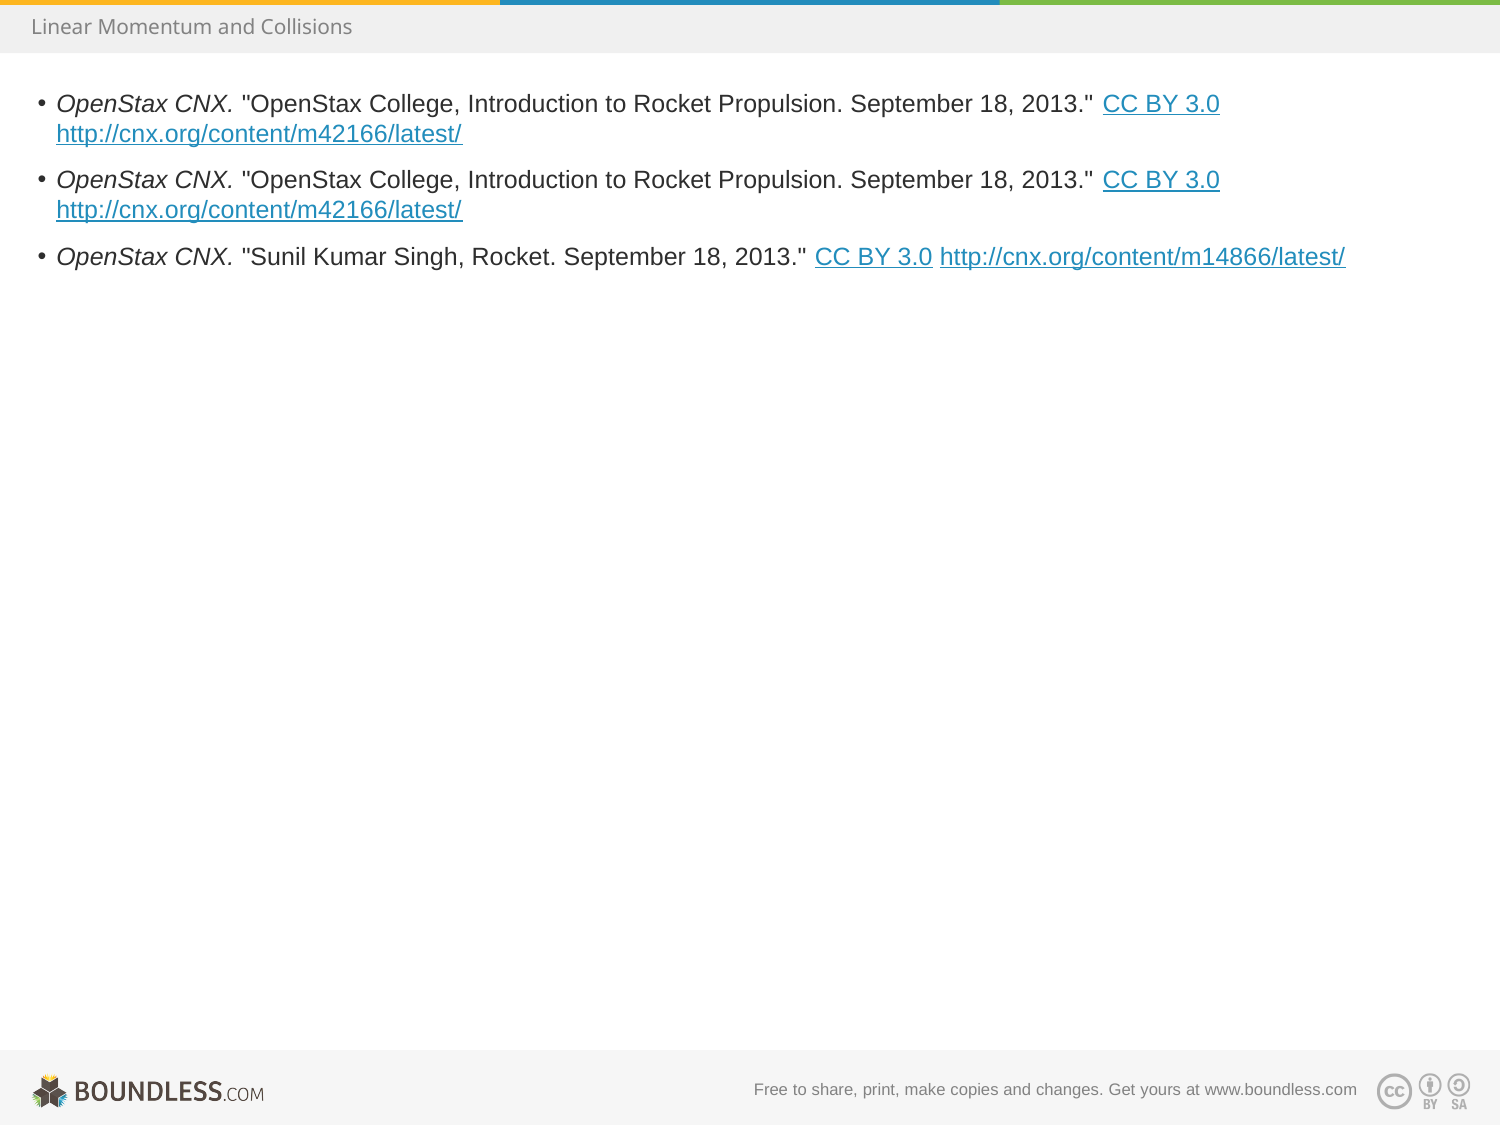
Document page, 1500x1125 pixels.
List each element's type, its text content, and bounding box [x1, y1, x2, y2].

text_box [0, 2, 1500, 54]
text_box [0, 1050, 1500, 1125]
list OpenStax CNX. "OpenStax College, Introduction to Rocket Propulsion. September 18, 2013." CC BY 3.0 http://cnx.org/content/m42166/latest/ OpenStax CNX. "OpenStax College, Introduction to Rocket Propulsion. September 18, 2013." CC BY 3.0 http://cnx.org/content/m42166/latest/ OpenStax CNX. "Sunil Kumar Singh, Rocket. September 18, 2013." CC BY 3.0 http://cnx.org/content/m14866/latest/ [37, 87, 1463, 1025]
picture [1372, 1070, 1476, 1113]
picture [30, 1072, 265, 1109]
text_box Linear Momentum and Collisions [31, 13, 1475, 38]
text_box Free to share, print, make copies and changes. Get yours at www.boundless.com [649, 1079, 1359, 1113]
